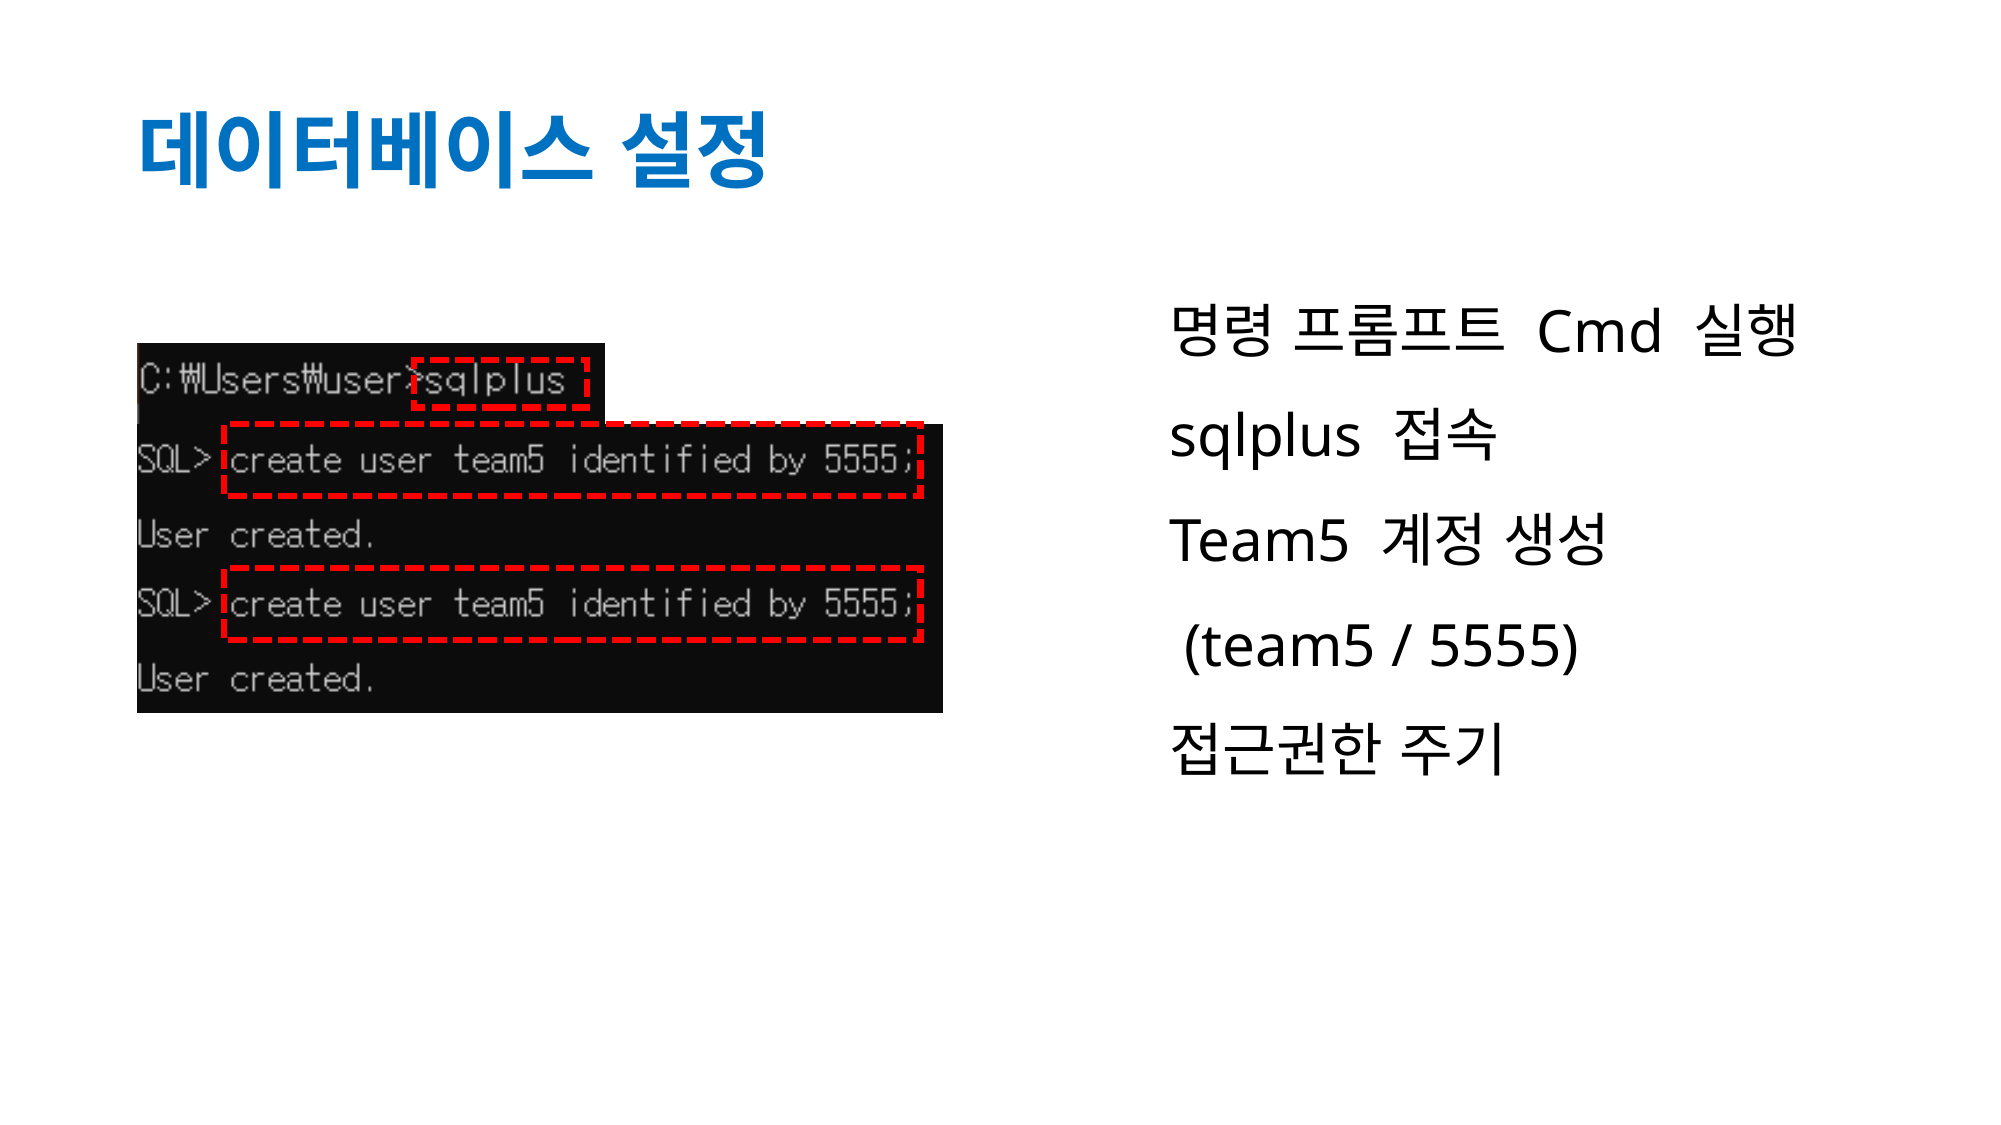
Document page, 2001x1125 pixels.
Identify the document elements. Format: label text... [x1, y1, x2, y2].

title 데이터베이스 설정 [122, 59, 933, 250]
text_box 명령 프롬프트 Cmd 실행 sqlplus 접속 Team5 계정 생성 (team5 / 5555) 접근권한 주기 [1154, 251, 1863, 791]
picture [137, 343, 943, 713]
